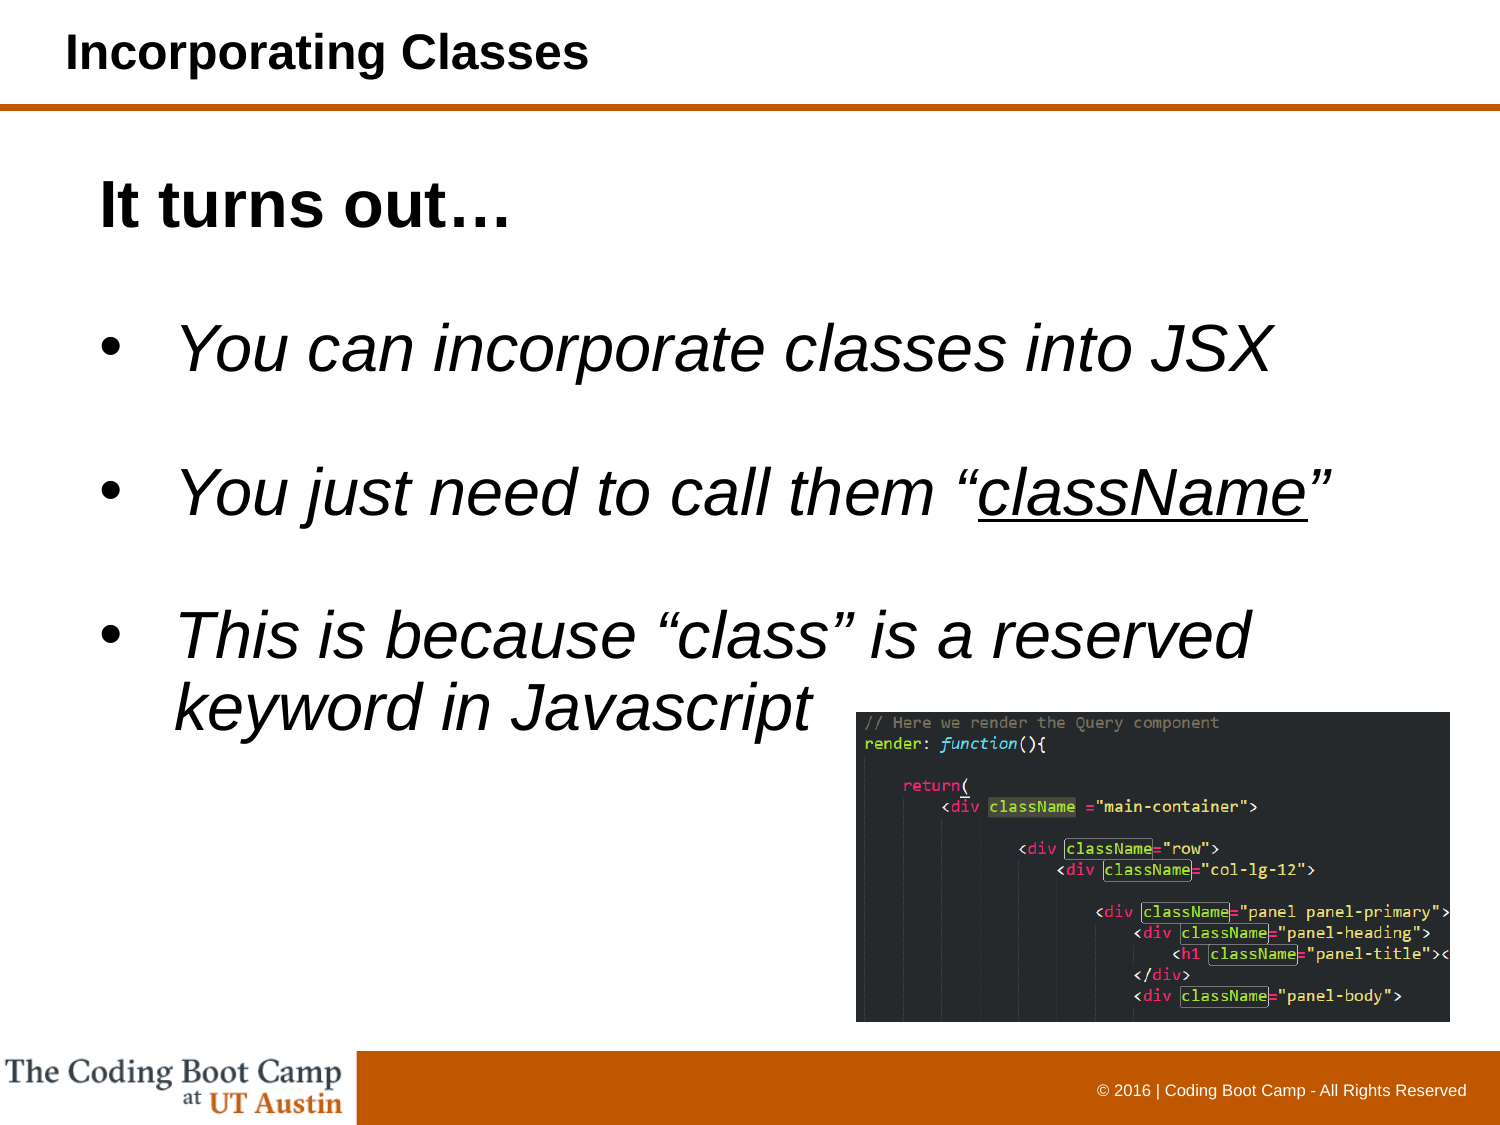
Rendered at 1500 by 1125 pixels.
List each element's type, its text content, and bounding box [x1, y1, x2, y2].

text_box It turns out… You can incorporate classes into JSX You just need to call them “className” This is because “class” is a reserved keyword in Javascript [47, 162, 1456, 400]
title Incorporating Classes [50, 0, 948, 108]
picture [0, 1050, 357, 1125]
picture [855, 712, 1450, 1022]
